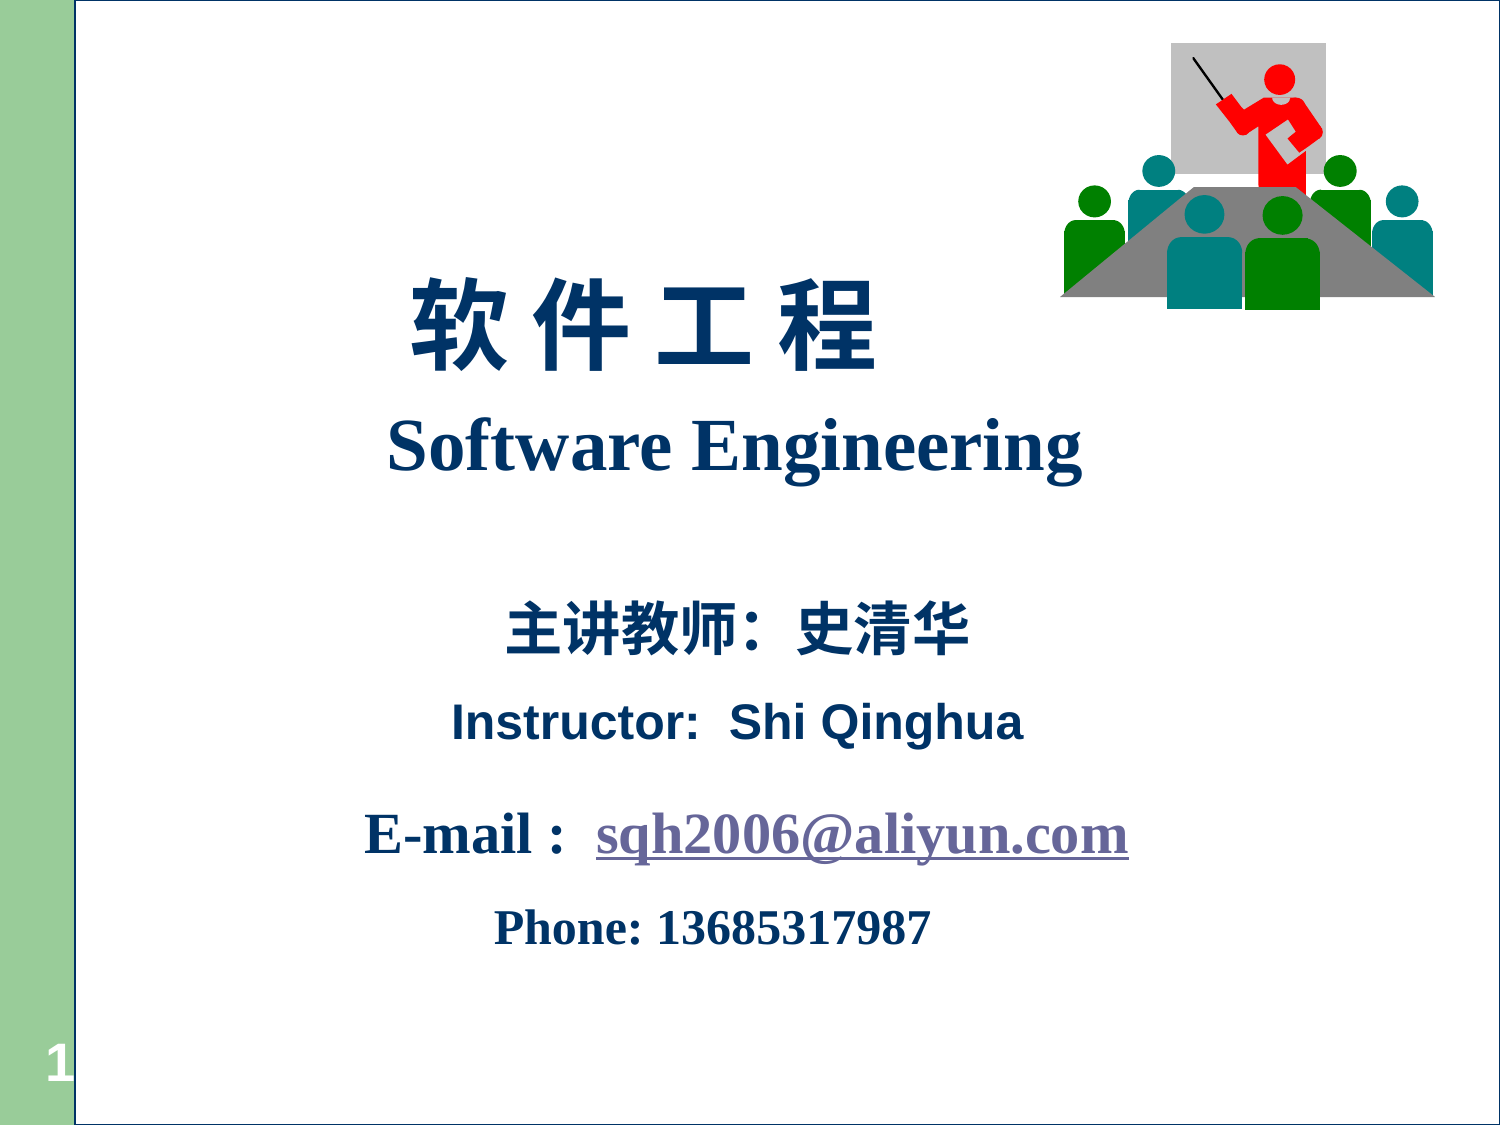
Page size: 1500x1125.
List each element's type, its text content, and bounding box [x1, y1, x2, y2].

slide_number 1 [12, 1019, 74, 1101]
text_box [1059, 42, 1436, 311]
title 软 件 工 程 Software Engineering [324, 249, 1238, 500]
text_box 主讲教师：史清华 Instructor: Shi Qinghua E-mail : sqh2006@aliyun.com Phone: 13685317987 [187, 563, 1288, 1044]
text_box [74, 0, 1500, 1125]
